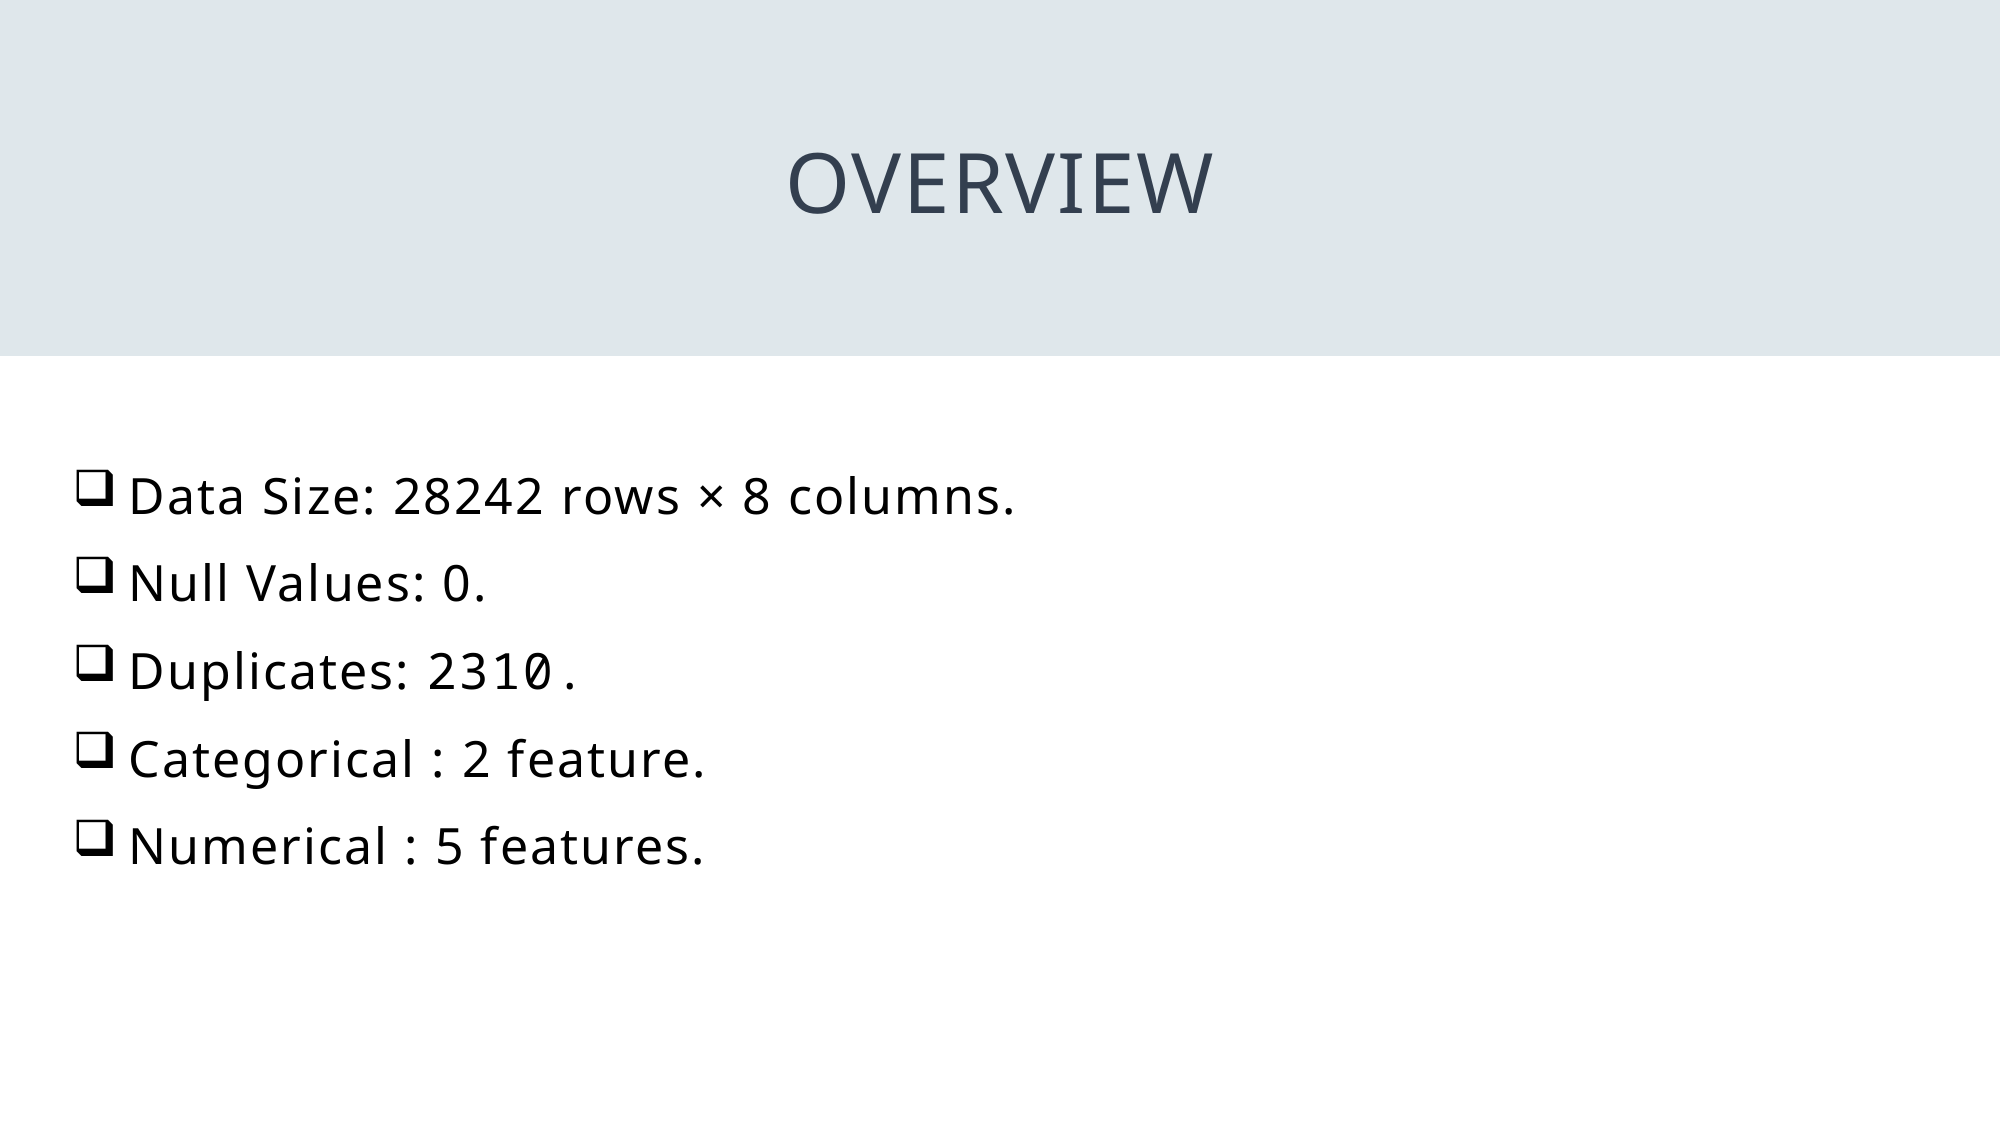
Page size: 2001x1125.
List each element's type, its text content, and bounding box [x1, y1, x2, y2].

list Data Size: 28242 rows × 8 columns. Null Values: 0. Duplicates: 2310. Categorical : 2 feature. Numerical : 5 features. [57, 441, 1044, 1013]
title Overview [137, 37, 1863, 239]
